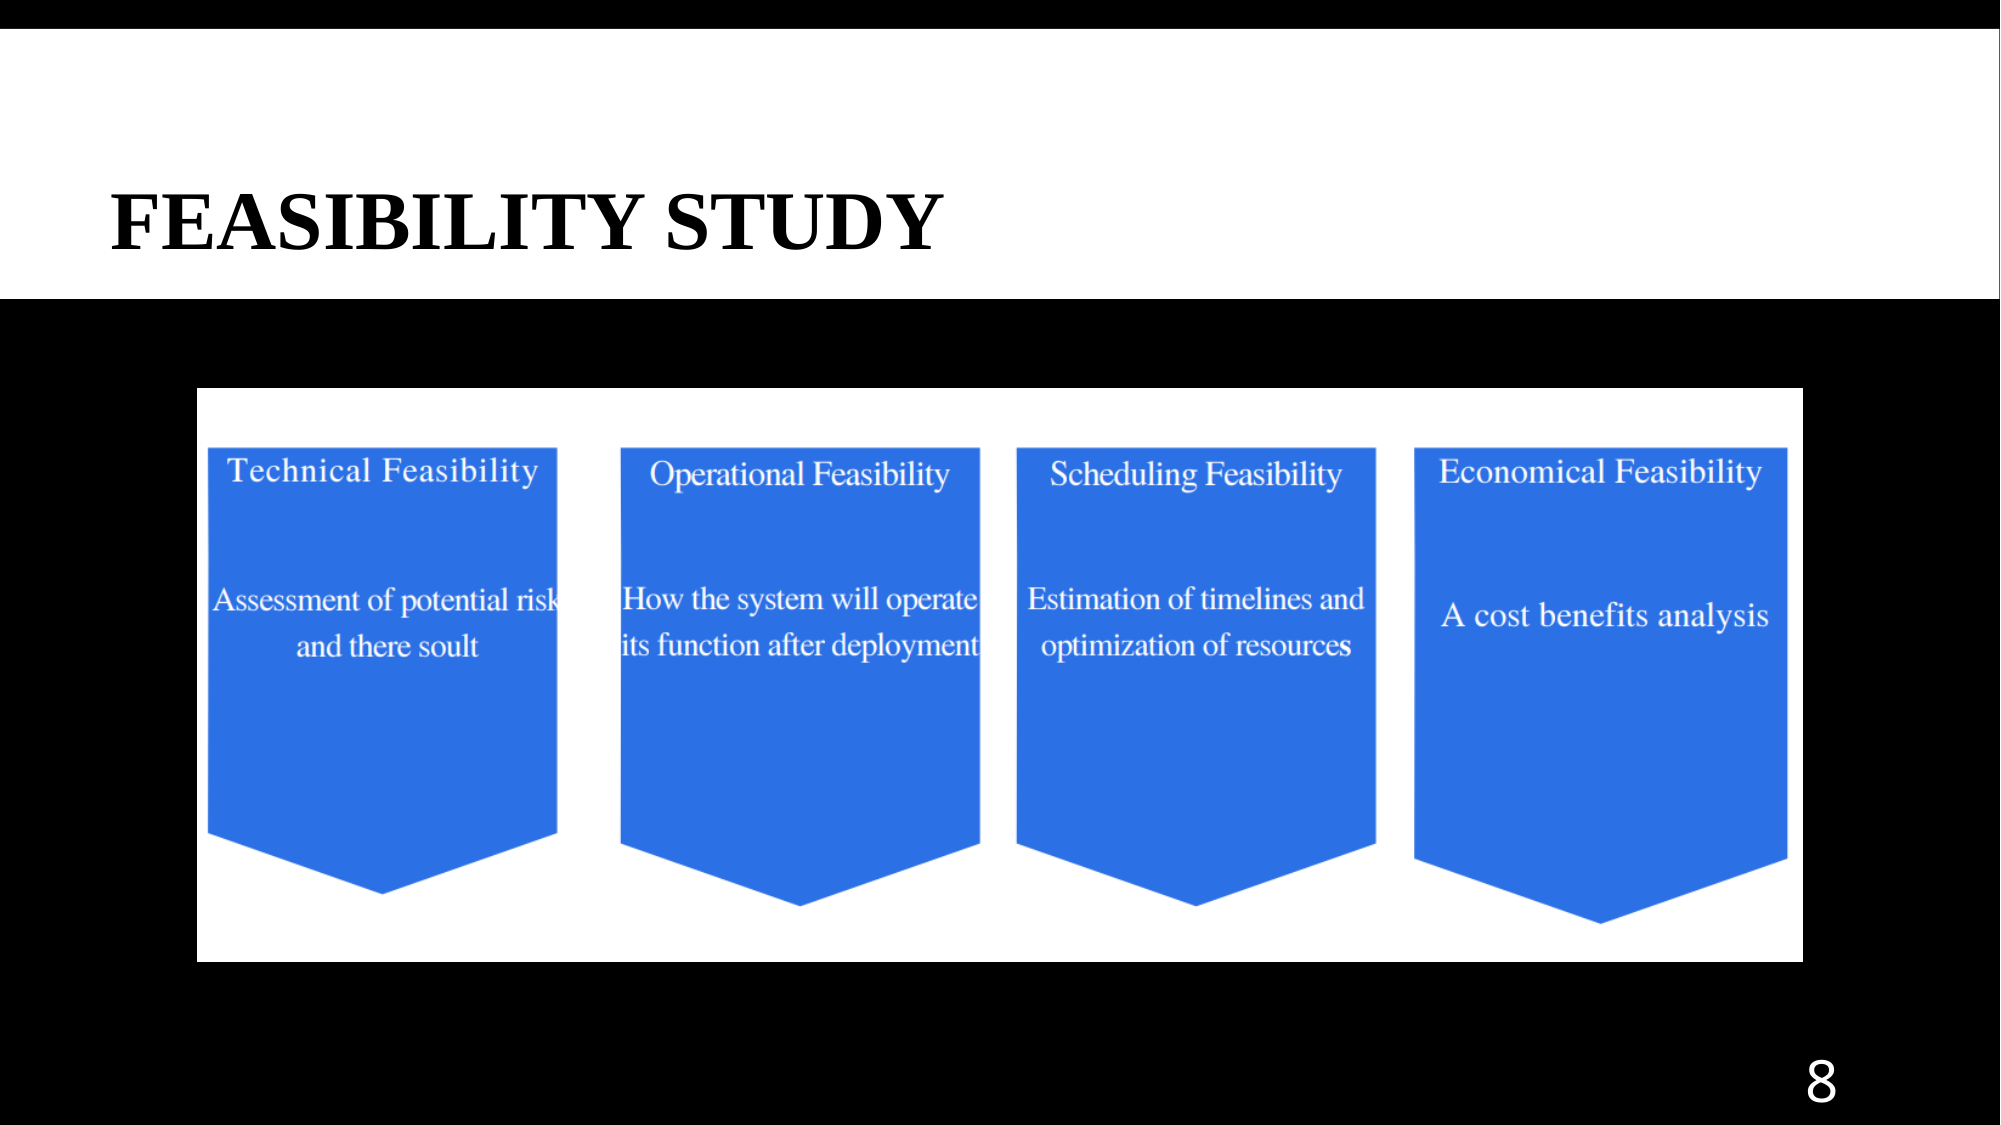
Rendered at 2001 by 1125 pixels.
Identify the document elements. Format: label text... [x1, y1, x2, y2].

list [197, 388, 1803, 962]
slide_number 8 [1748, 1053, 1904, 1114]
title Feasibility Study [52, 161, 1000, 287]
